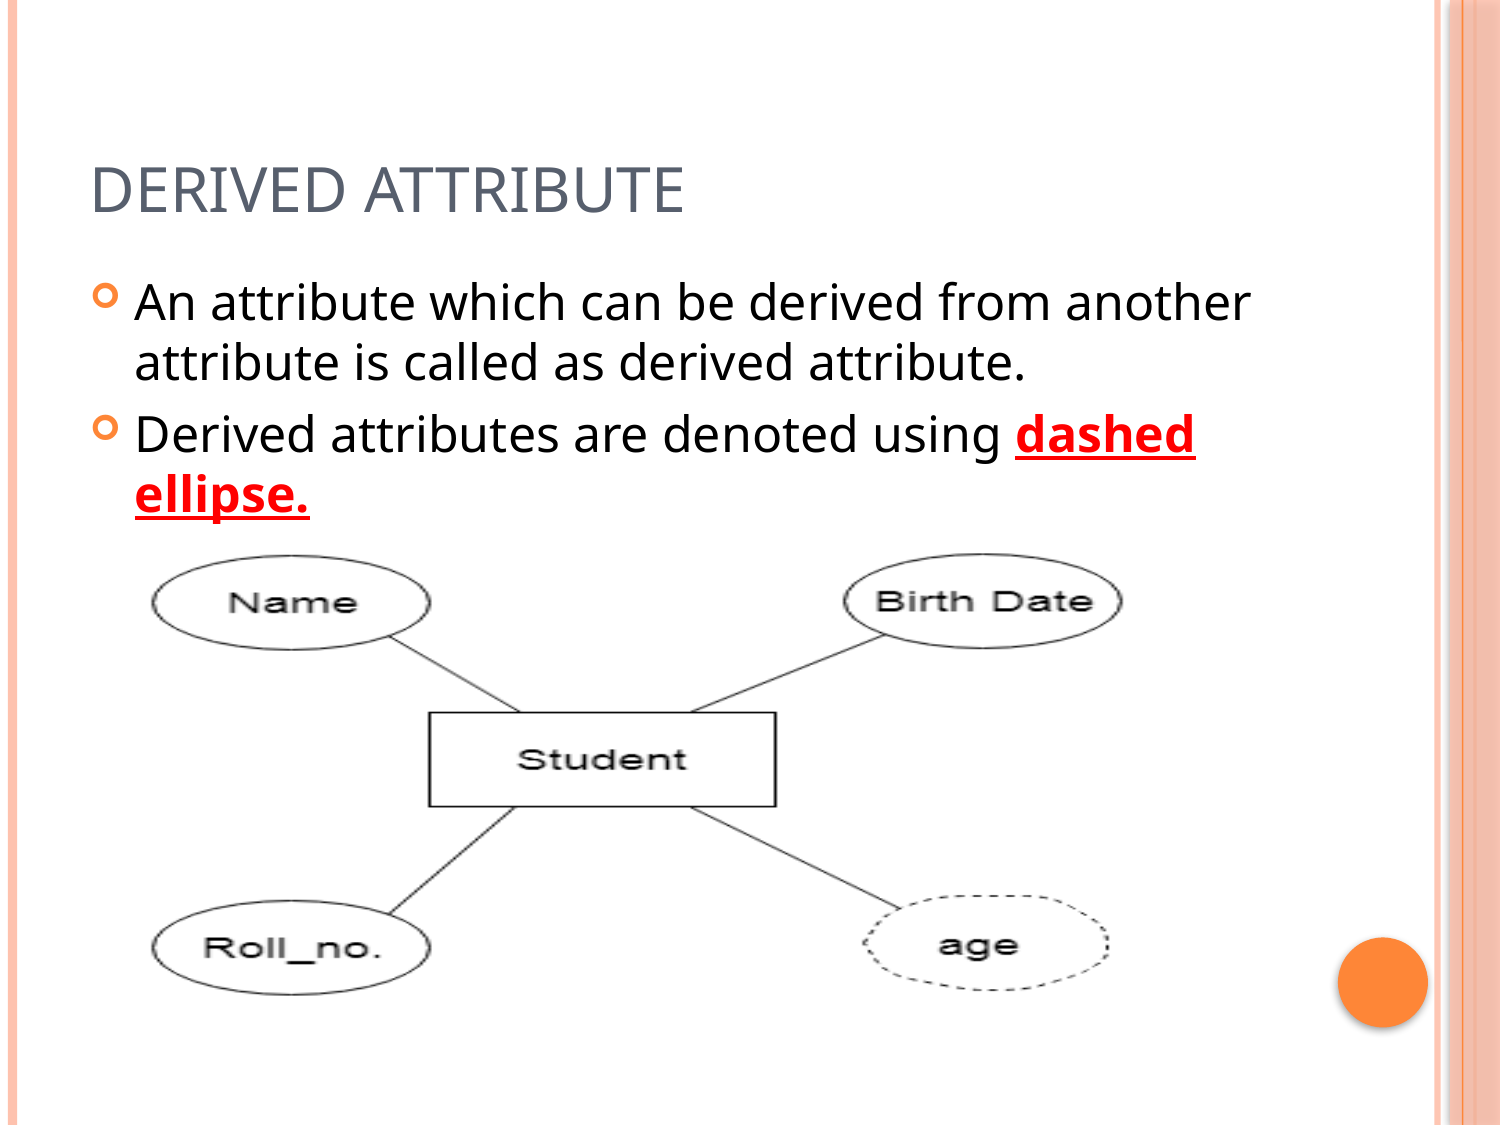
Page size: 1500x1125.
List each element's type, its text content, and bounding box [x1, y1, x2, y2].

picture [146, 538, 1141, 999]
title Derived attribute [75, 45, 1300, 233]
list An attribute which can be derived from another attribute is called as derived attribute. Derived attributes are denoted using dashed ellipse. [75, 262, 1300, 1062]
